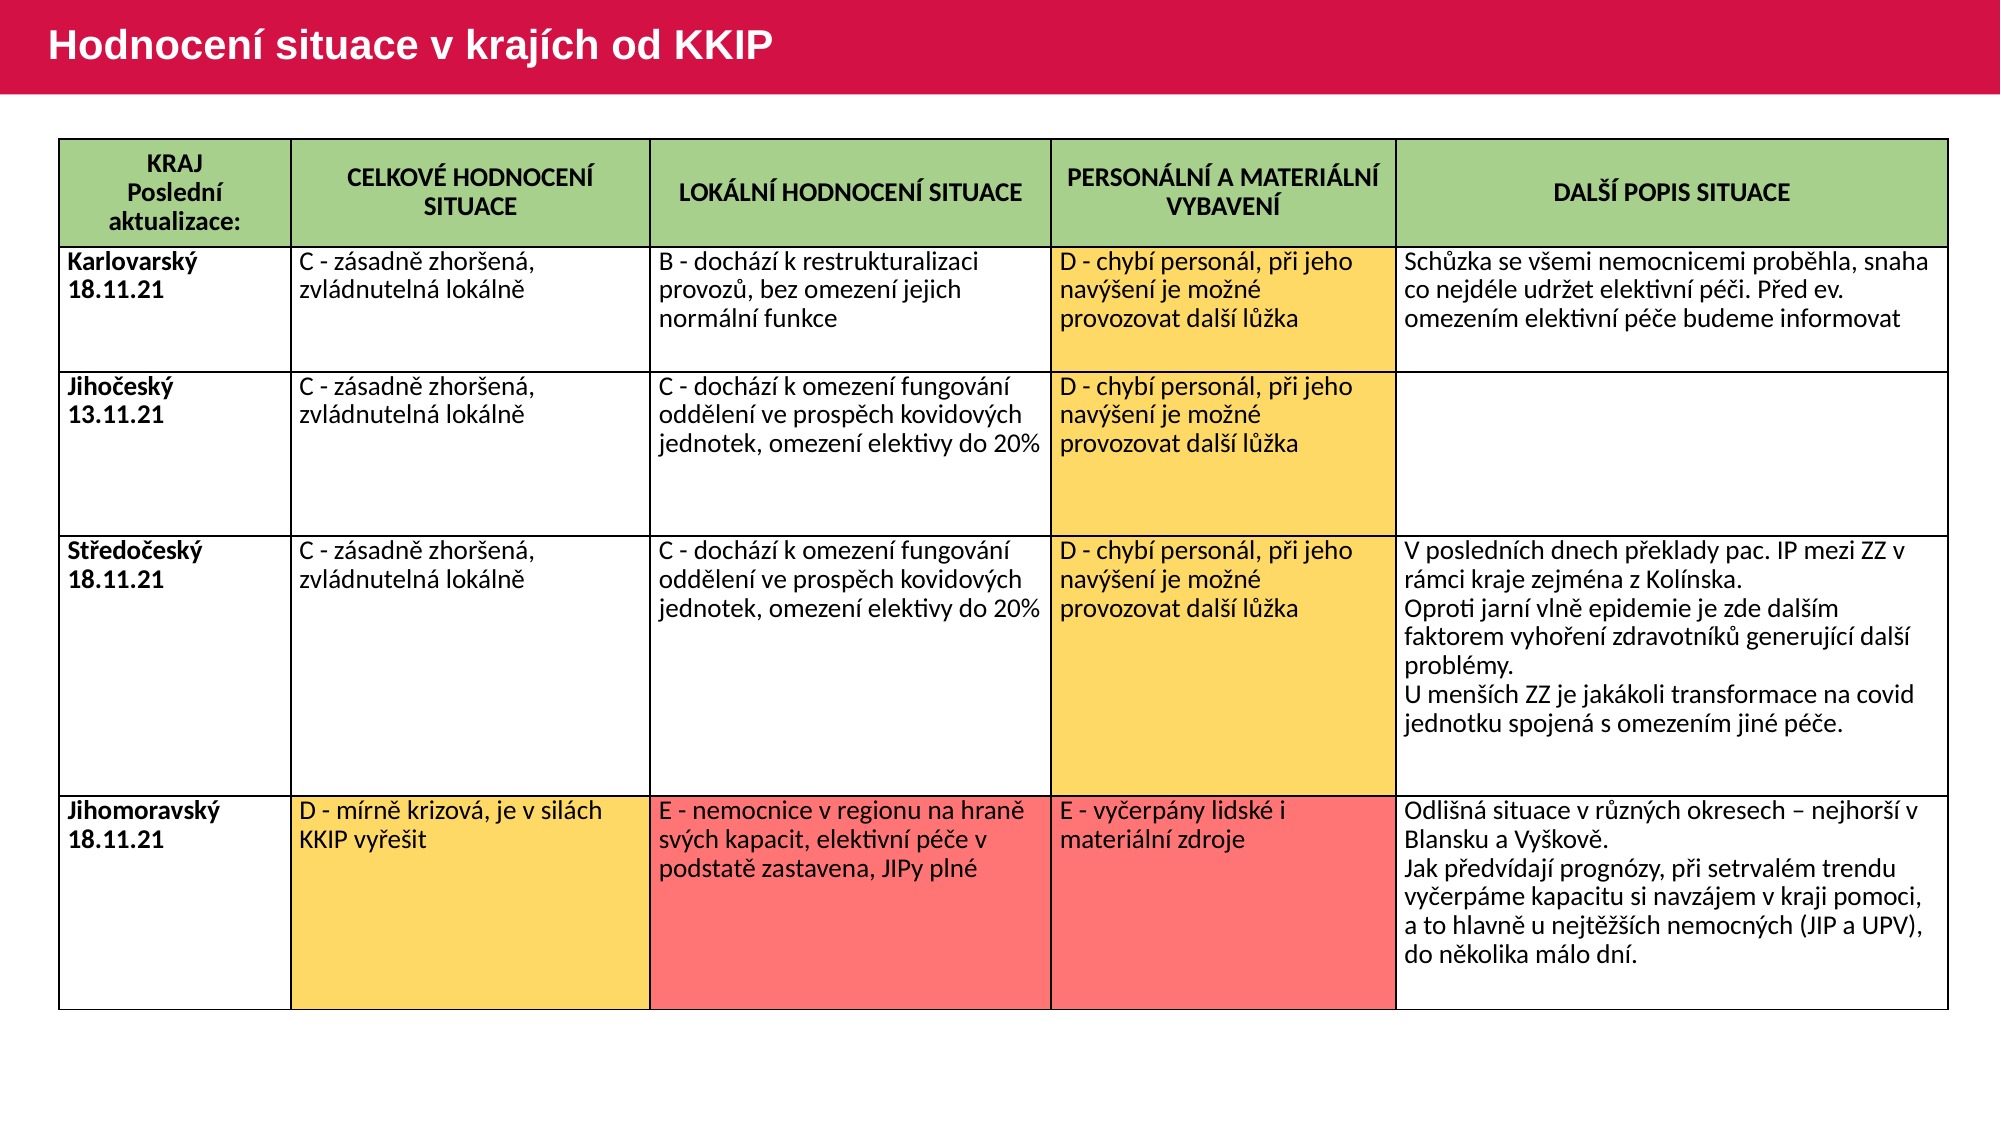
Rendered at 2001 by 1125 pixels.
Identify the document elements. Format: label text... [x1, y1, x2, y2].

table_cell C - zásadně zhoršená, zvládnutelná lokálně [292, 248, 649, 371]
table_cell D - mírně krizová, je v silách KKIP vyřešit [292, 797, 649, 1009]
table_cell Schůzka se všemi nemocnicemi proběhla, snaha co nejdéle udržet elektivní péči. Před ev. omezením elektivní péče budeme informovat [1397, 248, 1947, 371]
table_header LOKÁLNÍ HODNOCENÍ SITUACE [651, 140, 1050, 246]
title Hodnocení situace v krajích od KKIP [32, 0, 1254, 94]
table_cell C - zásadně zhoršená, zvládnutelná lokálně [292, 537, 649, 795]
table_cell Středočeský 18.11.21 [60, 537, 290, 795]
table_cell Odlišná situace v různých okresech – nejhorší v Blansku a Vyškově. Jak předvídají prognózy, při setrvalém trendu vyčerpáme kapacitu si navzájem v kraji pomoci, a to hlavně u nejtěžších nemocných (JIP a UPV), do několika málo dní. [1397, 797, 1947, 1009]
table_header KRAJ Poslední aktualizace: [60, 140, 290, 246]
table_header PERSONÁLNÍ A MATERIÁLNÍ VYBAVENÍ [1052, 140, 1395, 246]
table_cell D - chybí personál, při jeho navýšení je možné provozovat další lůžka [1052, 248, 1395, 371]
table_cell Jihomoravský 18.11.21 [60, 797, 290, 1009]
table_cell C - dochází k omezení fungování oddělení ve prospěch kovidových jednotek, omezení elektivy do 20% [651, 537, 1050, 795]
table_cell D - chybí personál, při jeho navýšení je možné provozovat další lůžka [1052, 373, 1395, 535]
table_cell E - nemocnice v regionu na hraně svých kapacit, elektivní péče v podstatě zastavena, JIPy plné [651, 797, 1050, 1009]
table_cell D - chybí personál, při jeho navýšení je možné provozovat další lůžka [1052, 537, 1395, 795]
table_cell B - dochází k restrukturalizaci provozů, bez omezení jejich normální funkce [651, 248, 1050, 371]
table_cell [1397, 373, 1947, 535]
table_cell Jihočeský 13.11.21 [60, 373, 290, 535]
table_header DALŠÍ POPIS SITUACE [1397, 140, 1947, 246]
table_cell Karlovarský 18.11.21 [60, 248, 290, 371]
table_cell V posledních dnech překlady pac. IP mezi ZZ v rámci kraje zejména z Kolínska. Oproti jarní vlně epidemie je zde dalším faktorem vyhoření zdravotníků generující další problémy. U menších ZZ je jakákoli transformace na covid jednotku spojená s omezením jiné péče. [1397, 537, 1947, 795]
table_header CELKOVÉ HODNOCENÍ SITUACE [292, 140, 649, 246]
table_cell E - vyčerpány lidské i materiální zdroje [1052, 797, 1395, 1009]
table_cell C - dochází k omezení fungování oddělení ve prospěch kovidových jednotek, omezení elektivy do 20% [651, 373, 1050, 535]
table_cell C - zásadně zhoršená, zvládnutelná lokálně [292, 373, 649, 535]
